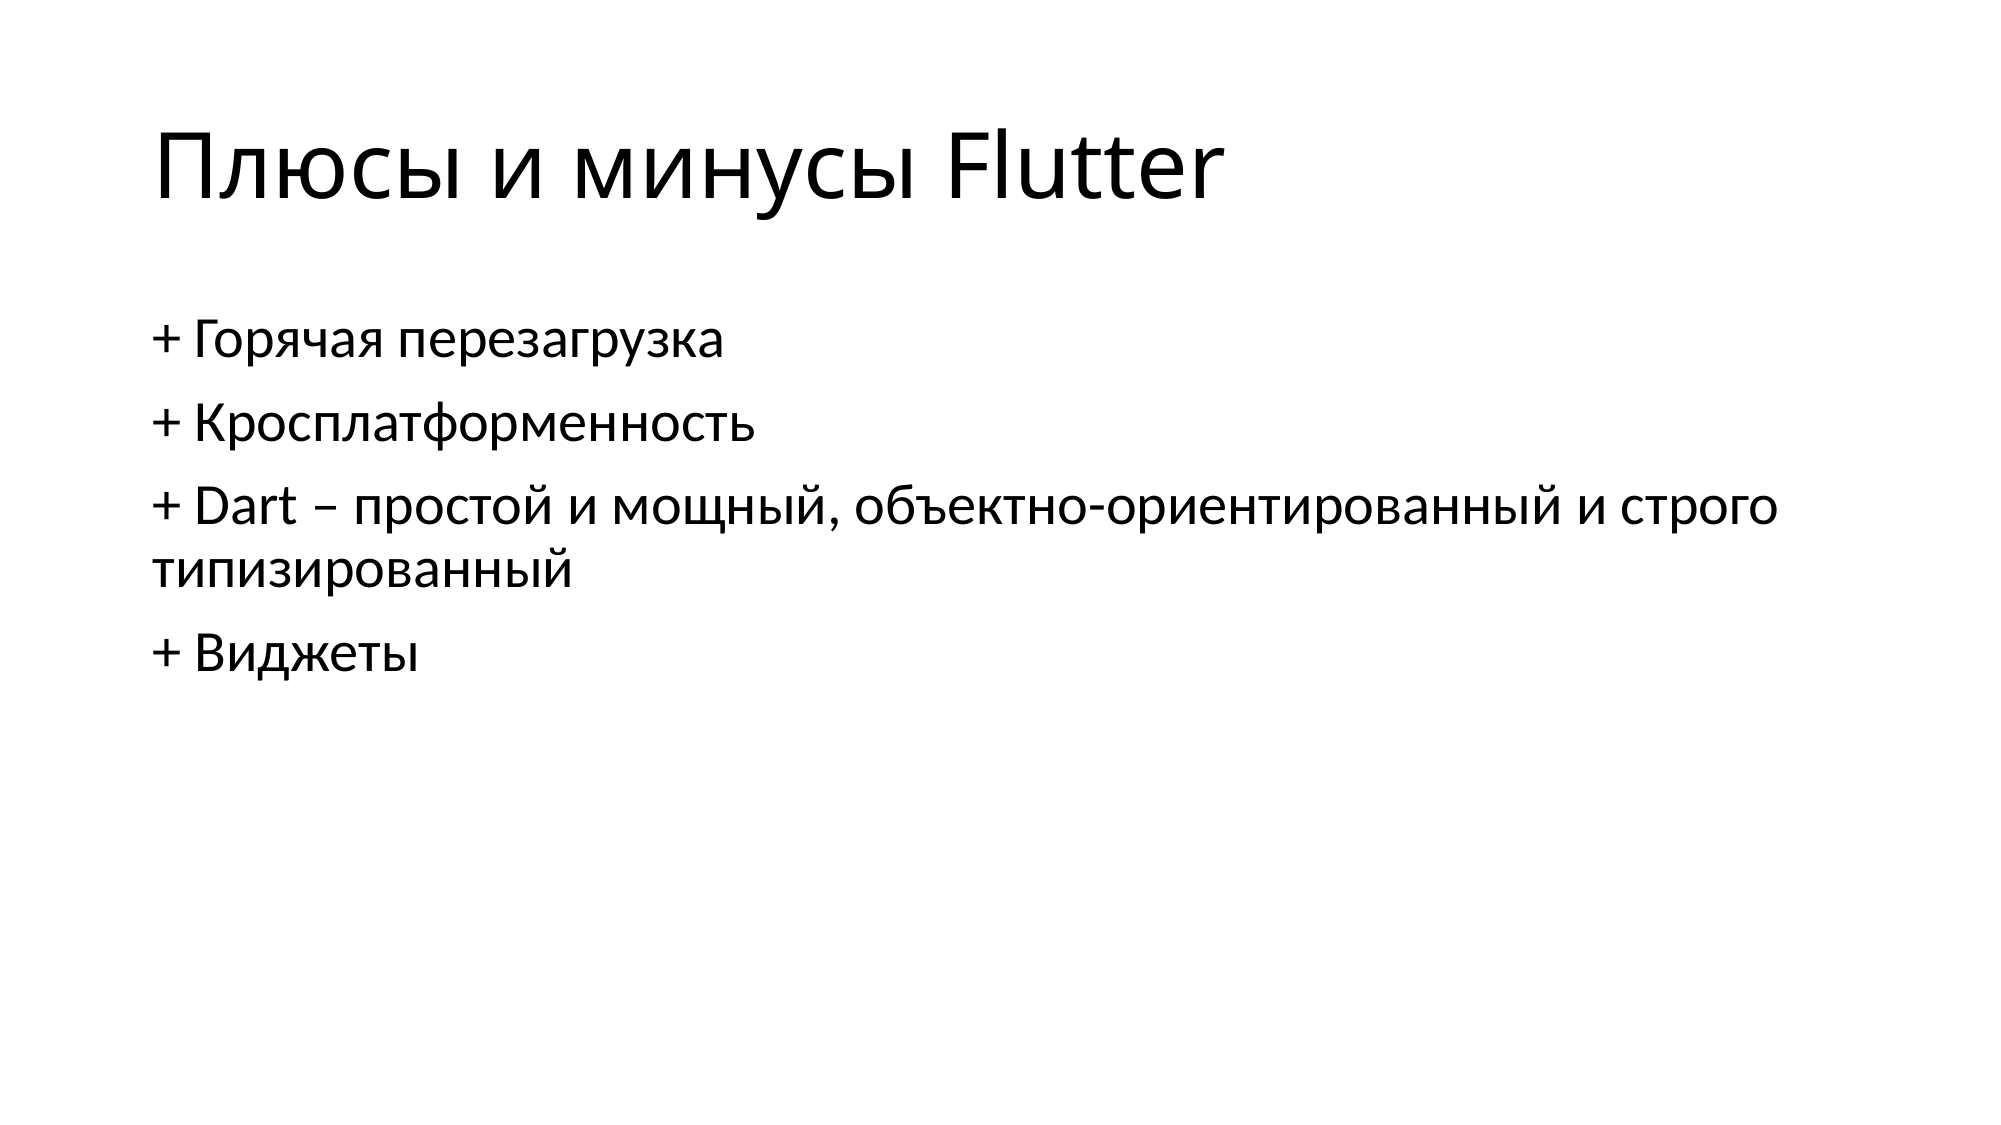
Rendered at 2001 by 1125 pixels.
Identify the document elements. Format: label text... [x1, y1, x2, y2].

title Плюсы и минусы Flutter [137, 59, 1863, 278]
list + Горячая перезагрузка + Кросплатформенность + Dart – простой и мощный, объектно-ориентированный и строго типизированный + Виджеты [137, 299, 1863, 1014]
